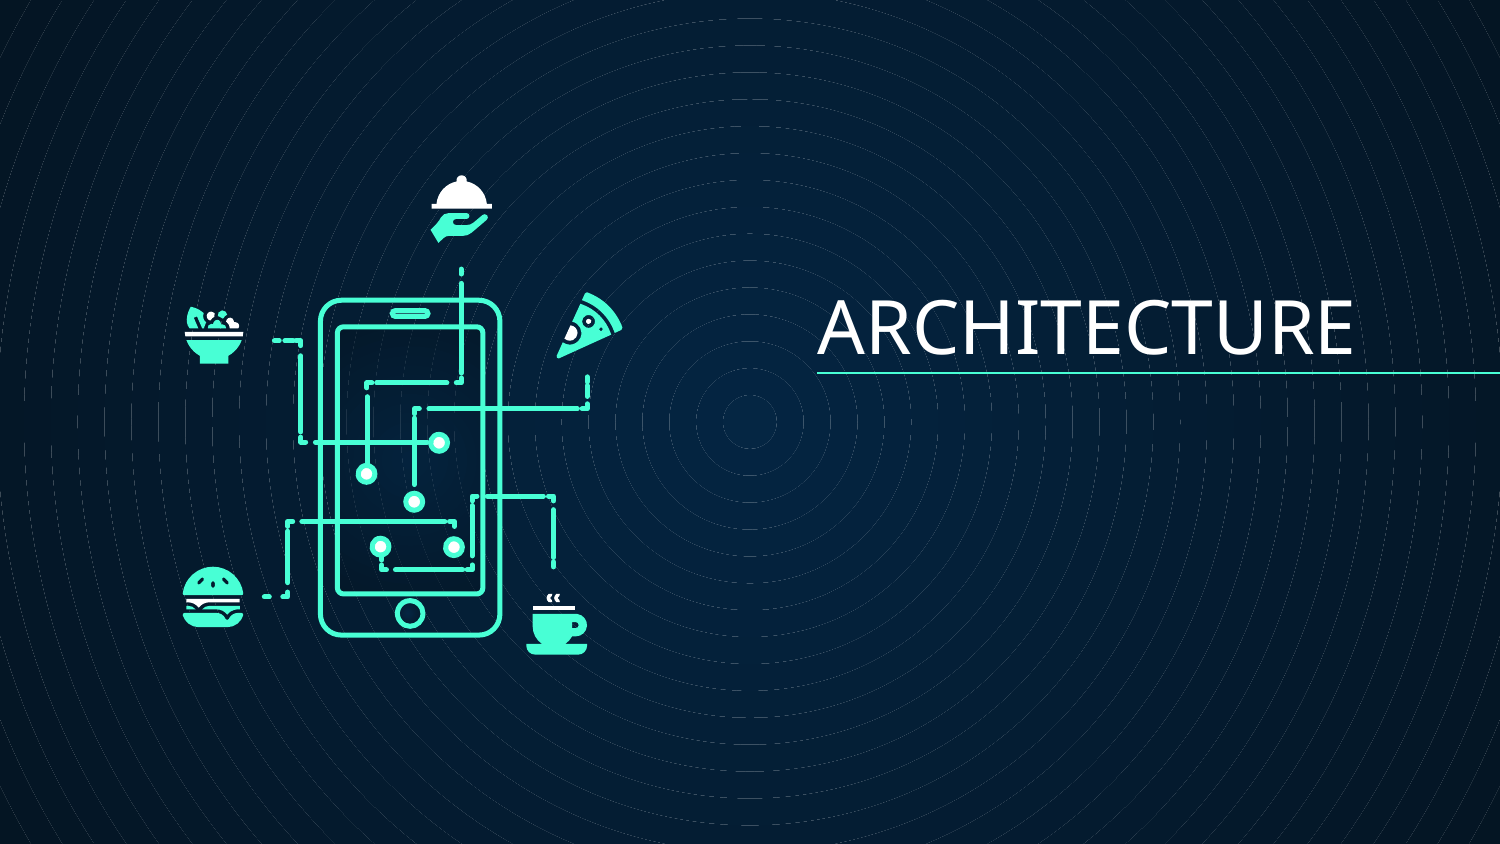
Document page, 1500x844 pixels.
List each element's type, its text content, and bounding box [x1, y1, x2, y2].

text_box [358, 465, 375, 483]
text_box [372, 538, 389, 556]
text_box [184, 306, 244, 364]
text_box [182, 566, 244, 628]
text_box [430, 434, 448, 452]
text_box [392, 310, 428, 317]
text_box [430, 175, 492, 244]
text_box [526, 593, 588, 655]
text_box [405, 493, 423, 511]
text_box [397, 600, 423, 627]
text_box [337, 326, 483, 594]
title ARCHITECTURE [802, 285, 1500, 385]
text_box [445, 538, 463, 556]
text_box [555, 292, 624, 359]
